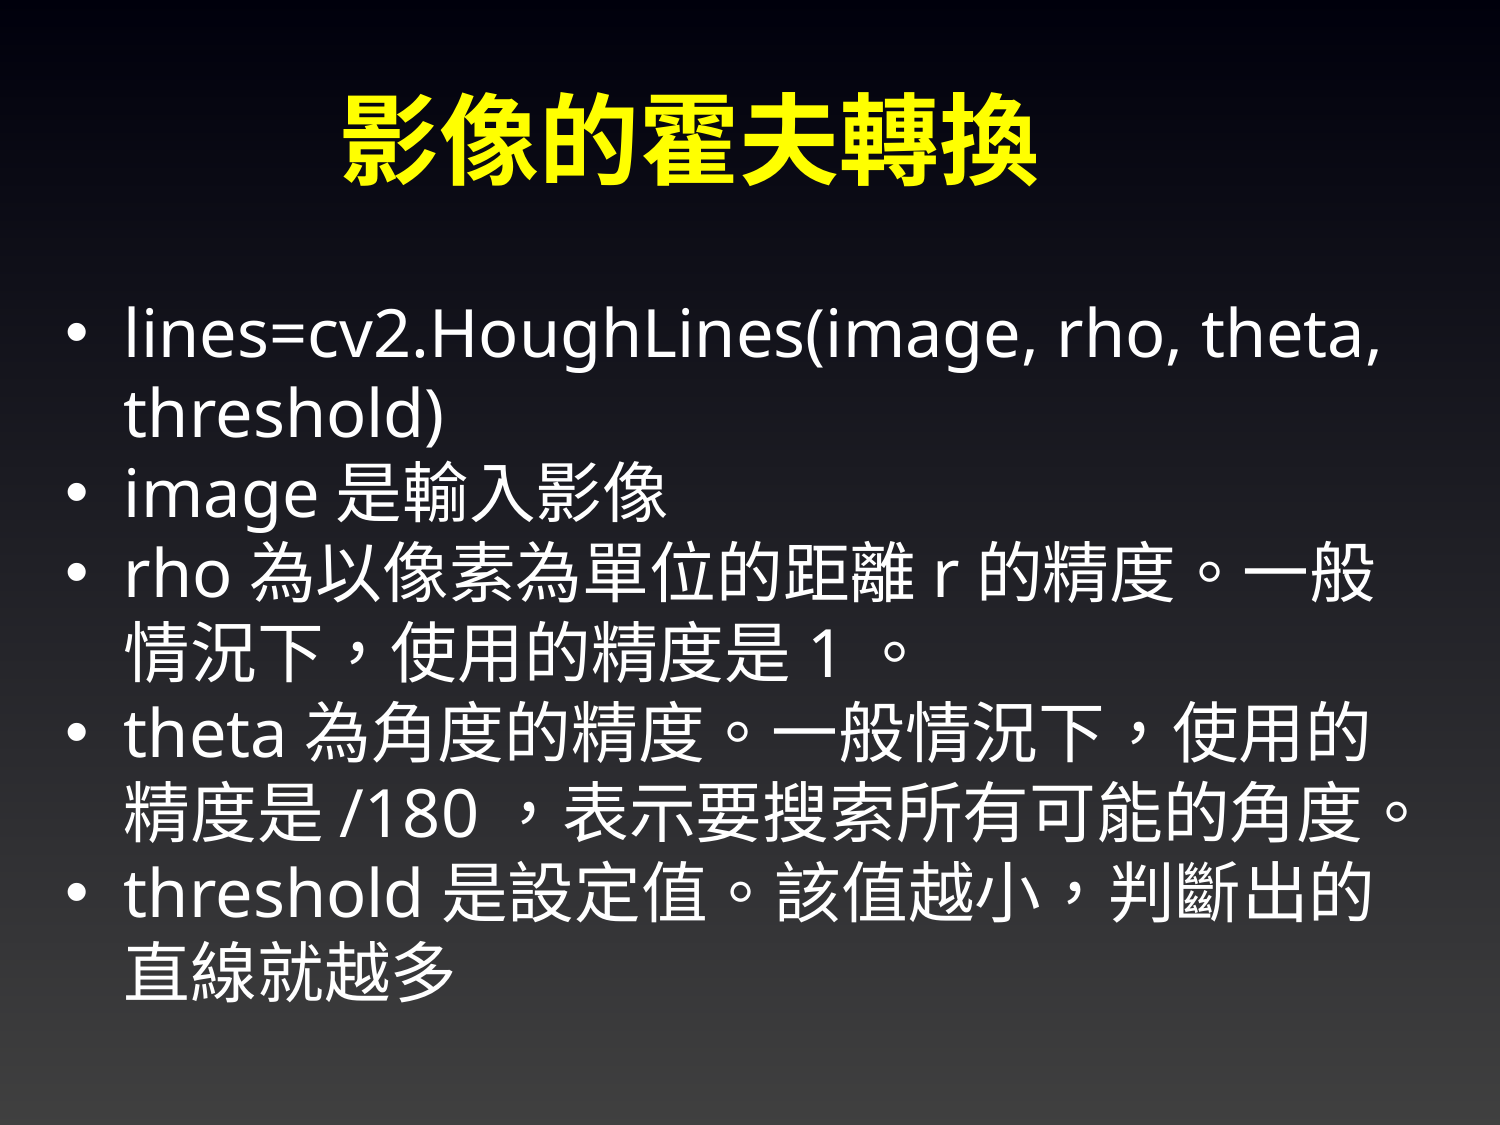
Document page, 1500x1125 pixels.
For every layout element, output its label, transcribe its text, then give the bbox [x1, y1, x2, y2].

text_box lines=cv2.HoughLines(image, rho, theta, threshold) image是輸入影像 rho為以像素為單位的距離r的精度。一般情況下，使用的精度是1。 theta為角度的精度。一般情況下，使用的精度是/180，表示要搜索所有可能的角度。 threshold是設定值。該值越小，判斷出的直線就越多 [50, 283, 1450, 1019]
text_box 影像的霍夫轉換 [324, 49, 1500, 213]
